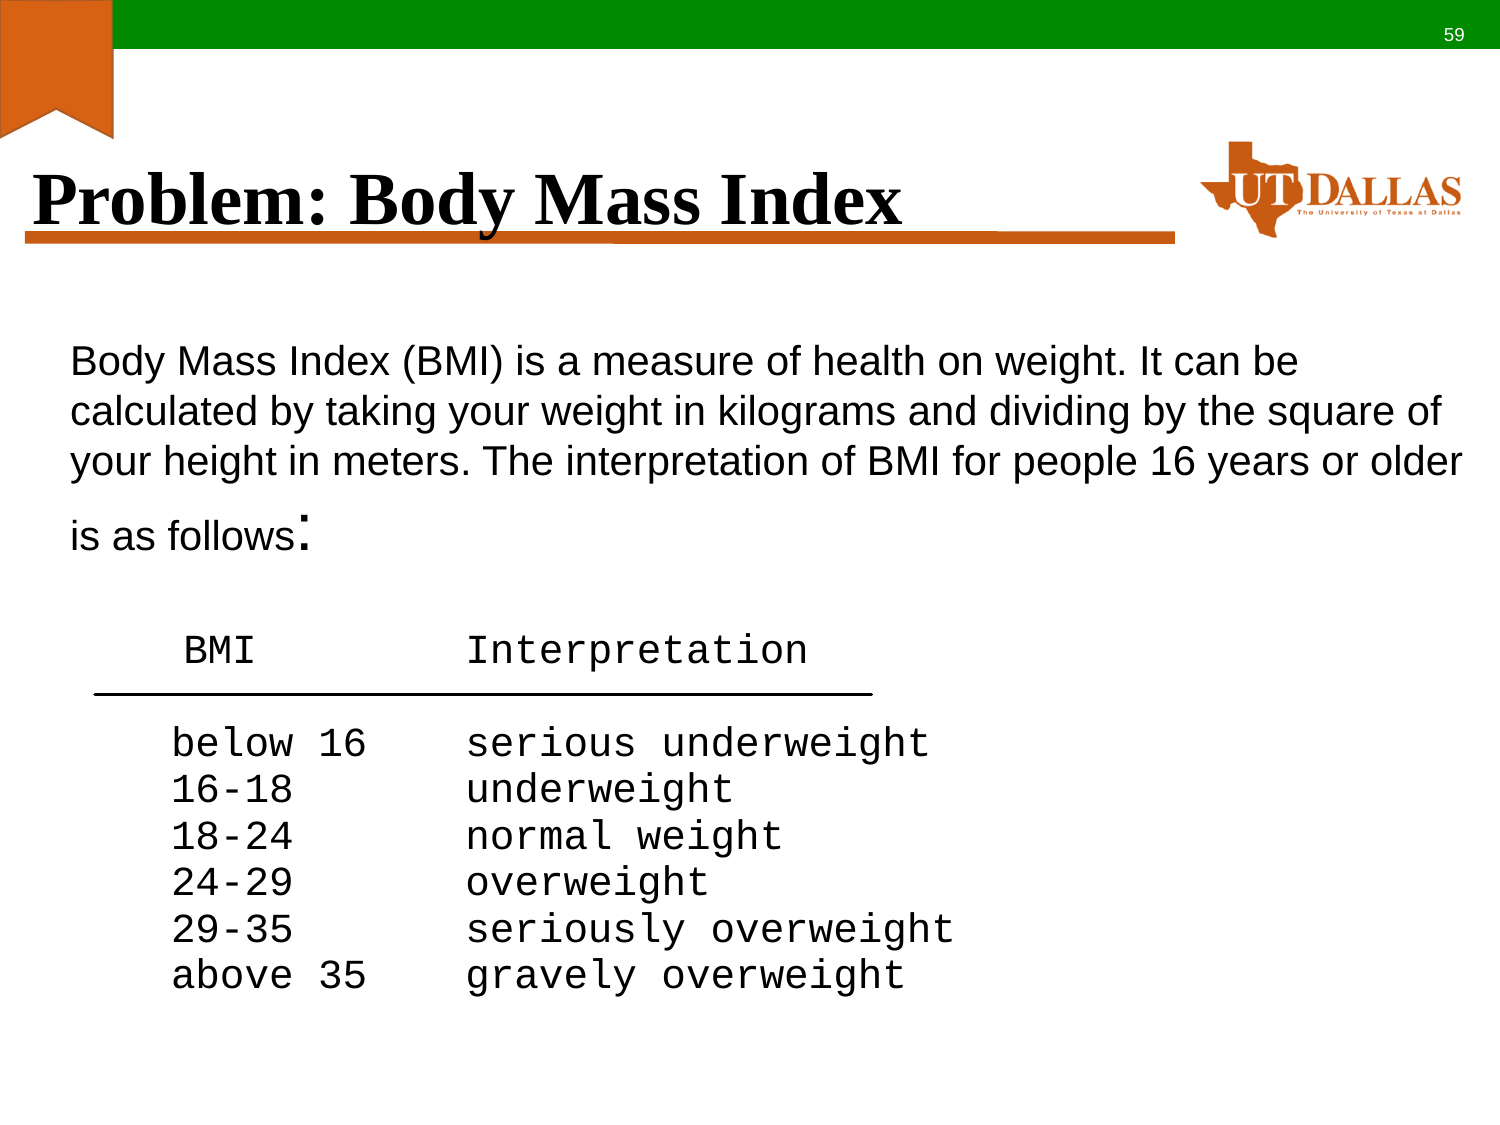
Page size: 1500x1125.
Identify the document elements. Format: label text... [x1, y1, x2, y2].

list Body Mass Index (BMI) is a measure of health on weight. It can be calculated by taking your weight in kilograms and dividing by the square of your height in meters. The interpretation of BMI for people 16 years or older is as follows: [55, 326, 1486, 473]
picture [1200, 141, 1461, 238]
title Problem: Body Mass Index [17, 157, 1435, 233]
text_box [37, 593, 1021, 1047]
list Body Mass Index (BMI) is a measure of health on weight. It can be calculated by taking your weight in kilograms and dividing by the square of your height in meters. The interpretation of BMI for people 16 years or older is as follows: [55, 474, 1486, 736]
slide_number 59 [1389, 18, 1480, 49]
